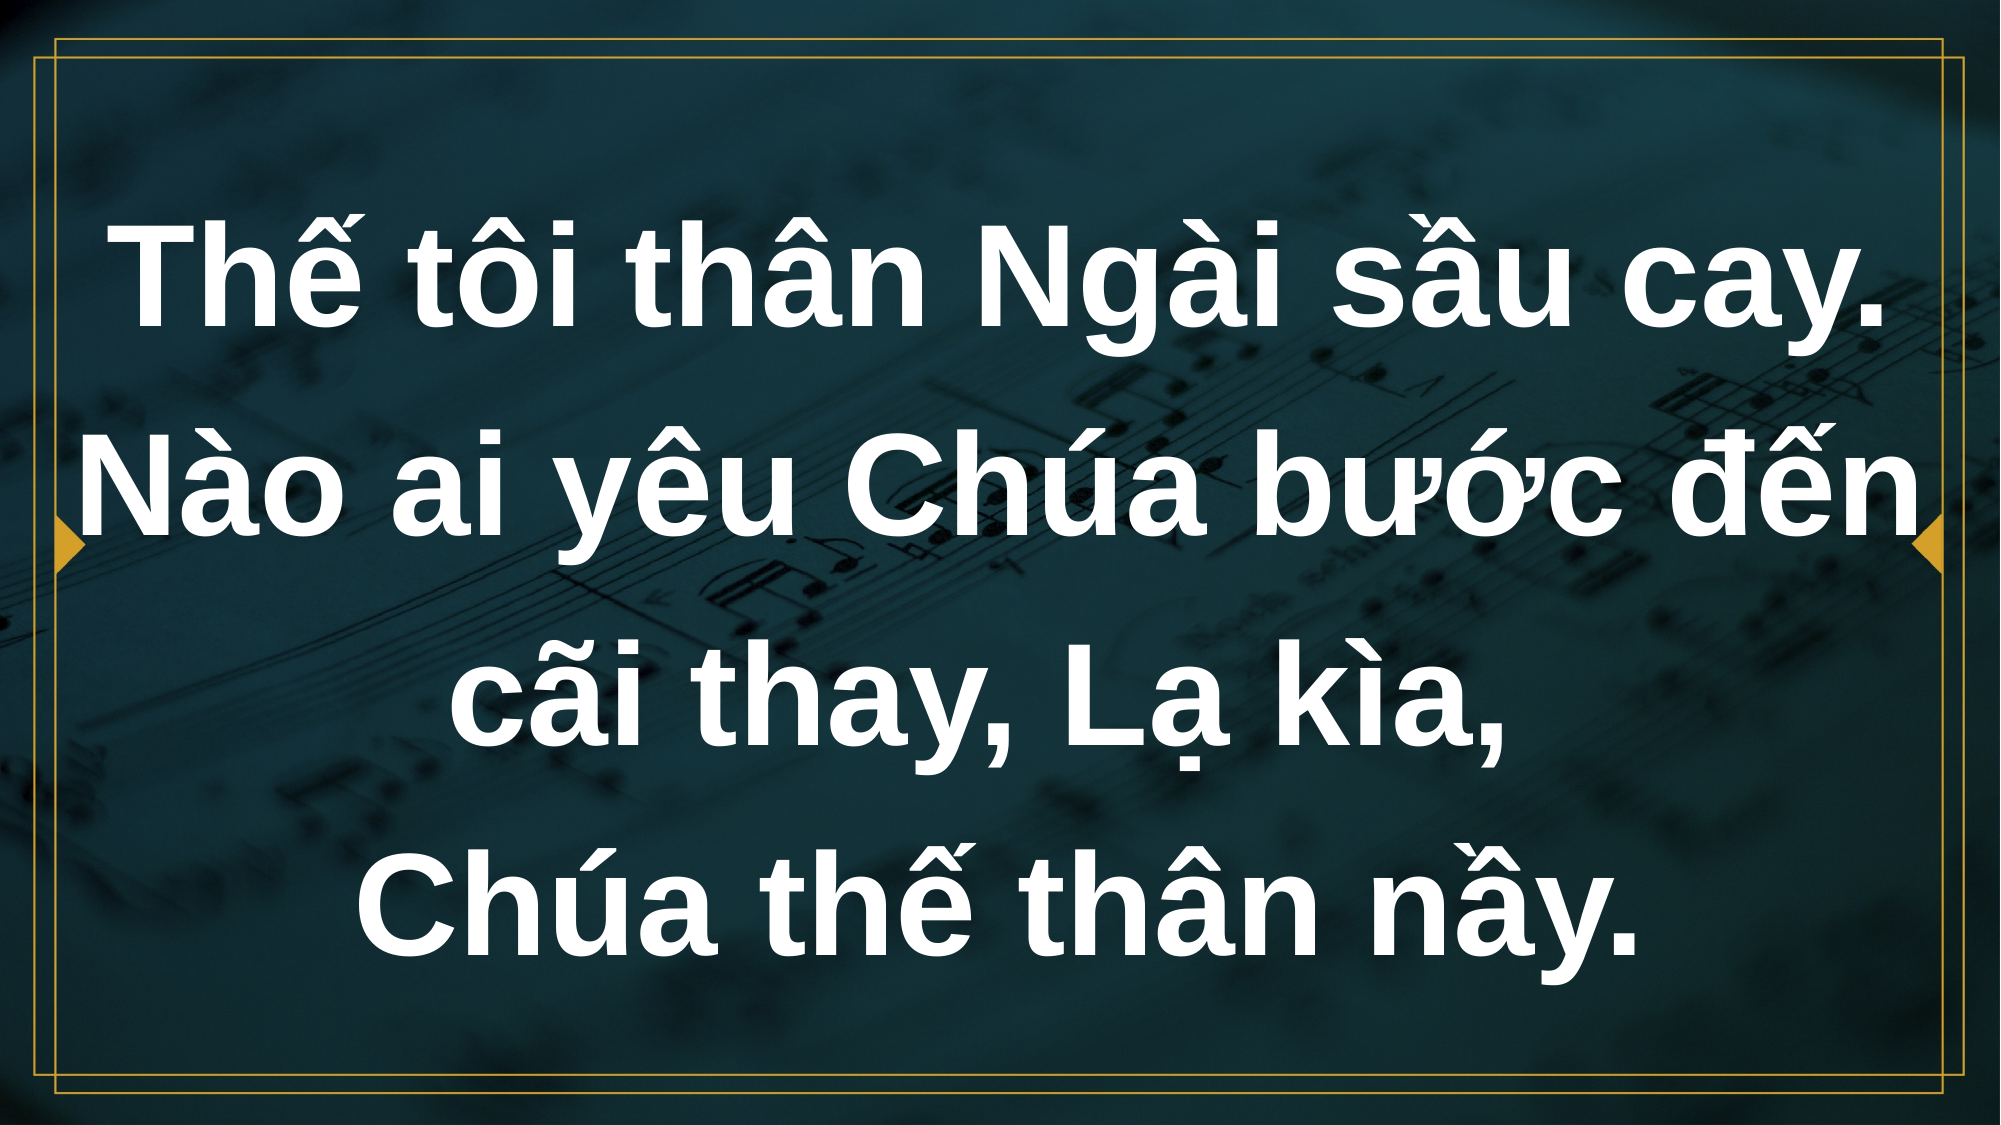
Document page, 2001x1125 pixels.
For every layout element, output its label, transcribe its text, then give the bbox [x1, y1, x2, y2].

picture [0, 0, 2000, 1125]
title Thế tôi thân Ngài sầu cay. Nào ai yêu Chúa bước đến cãi thay, Lạ kìa, Chúa thế thân nầy. [55, 53, 1945, 1077]
